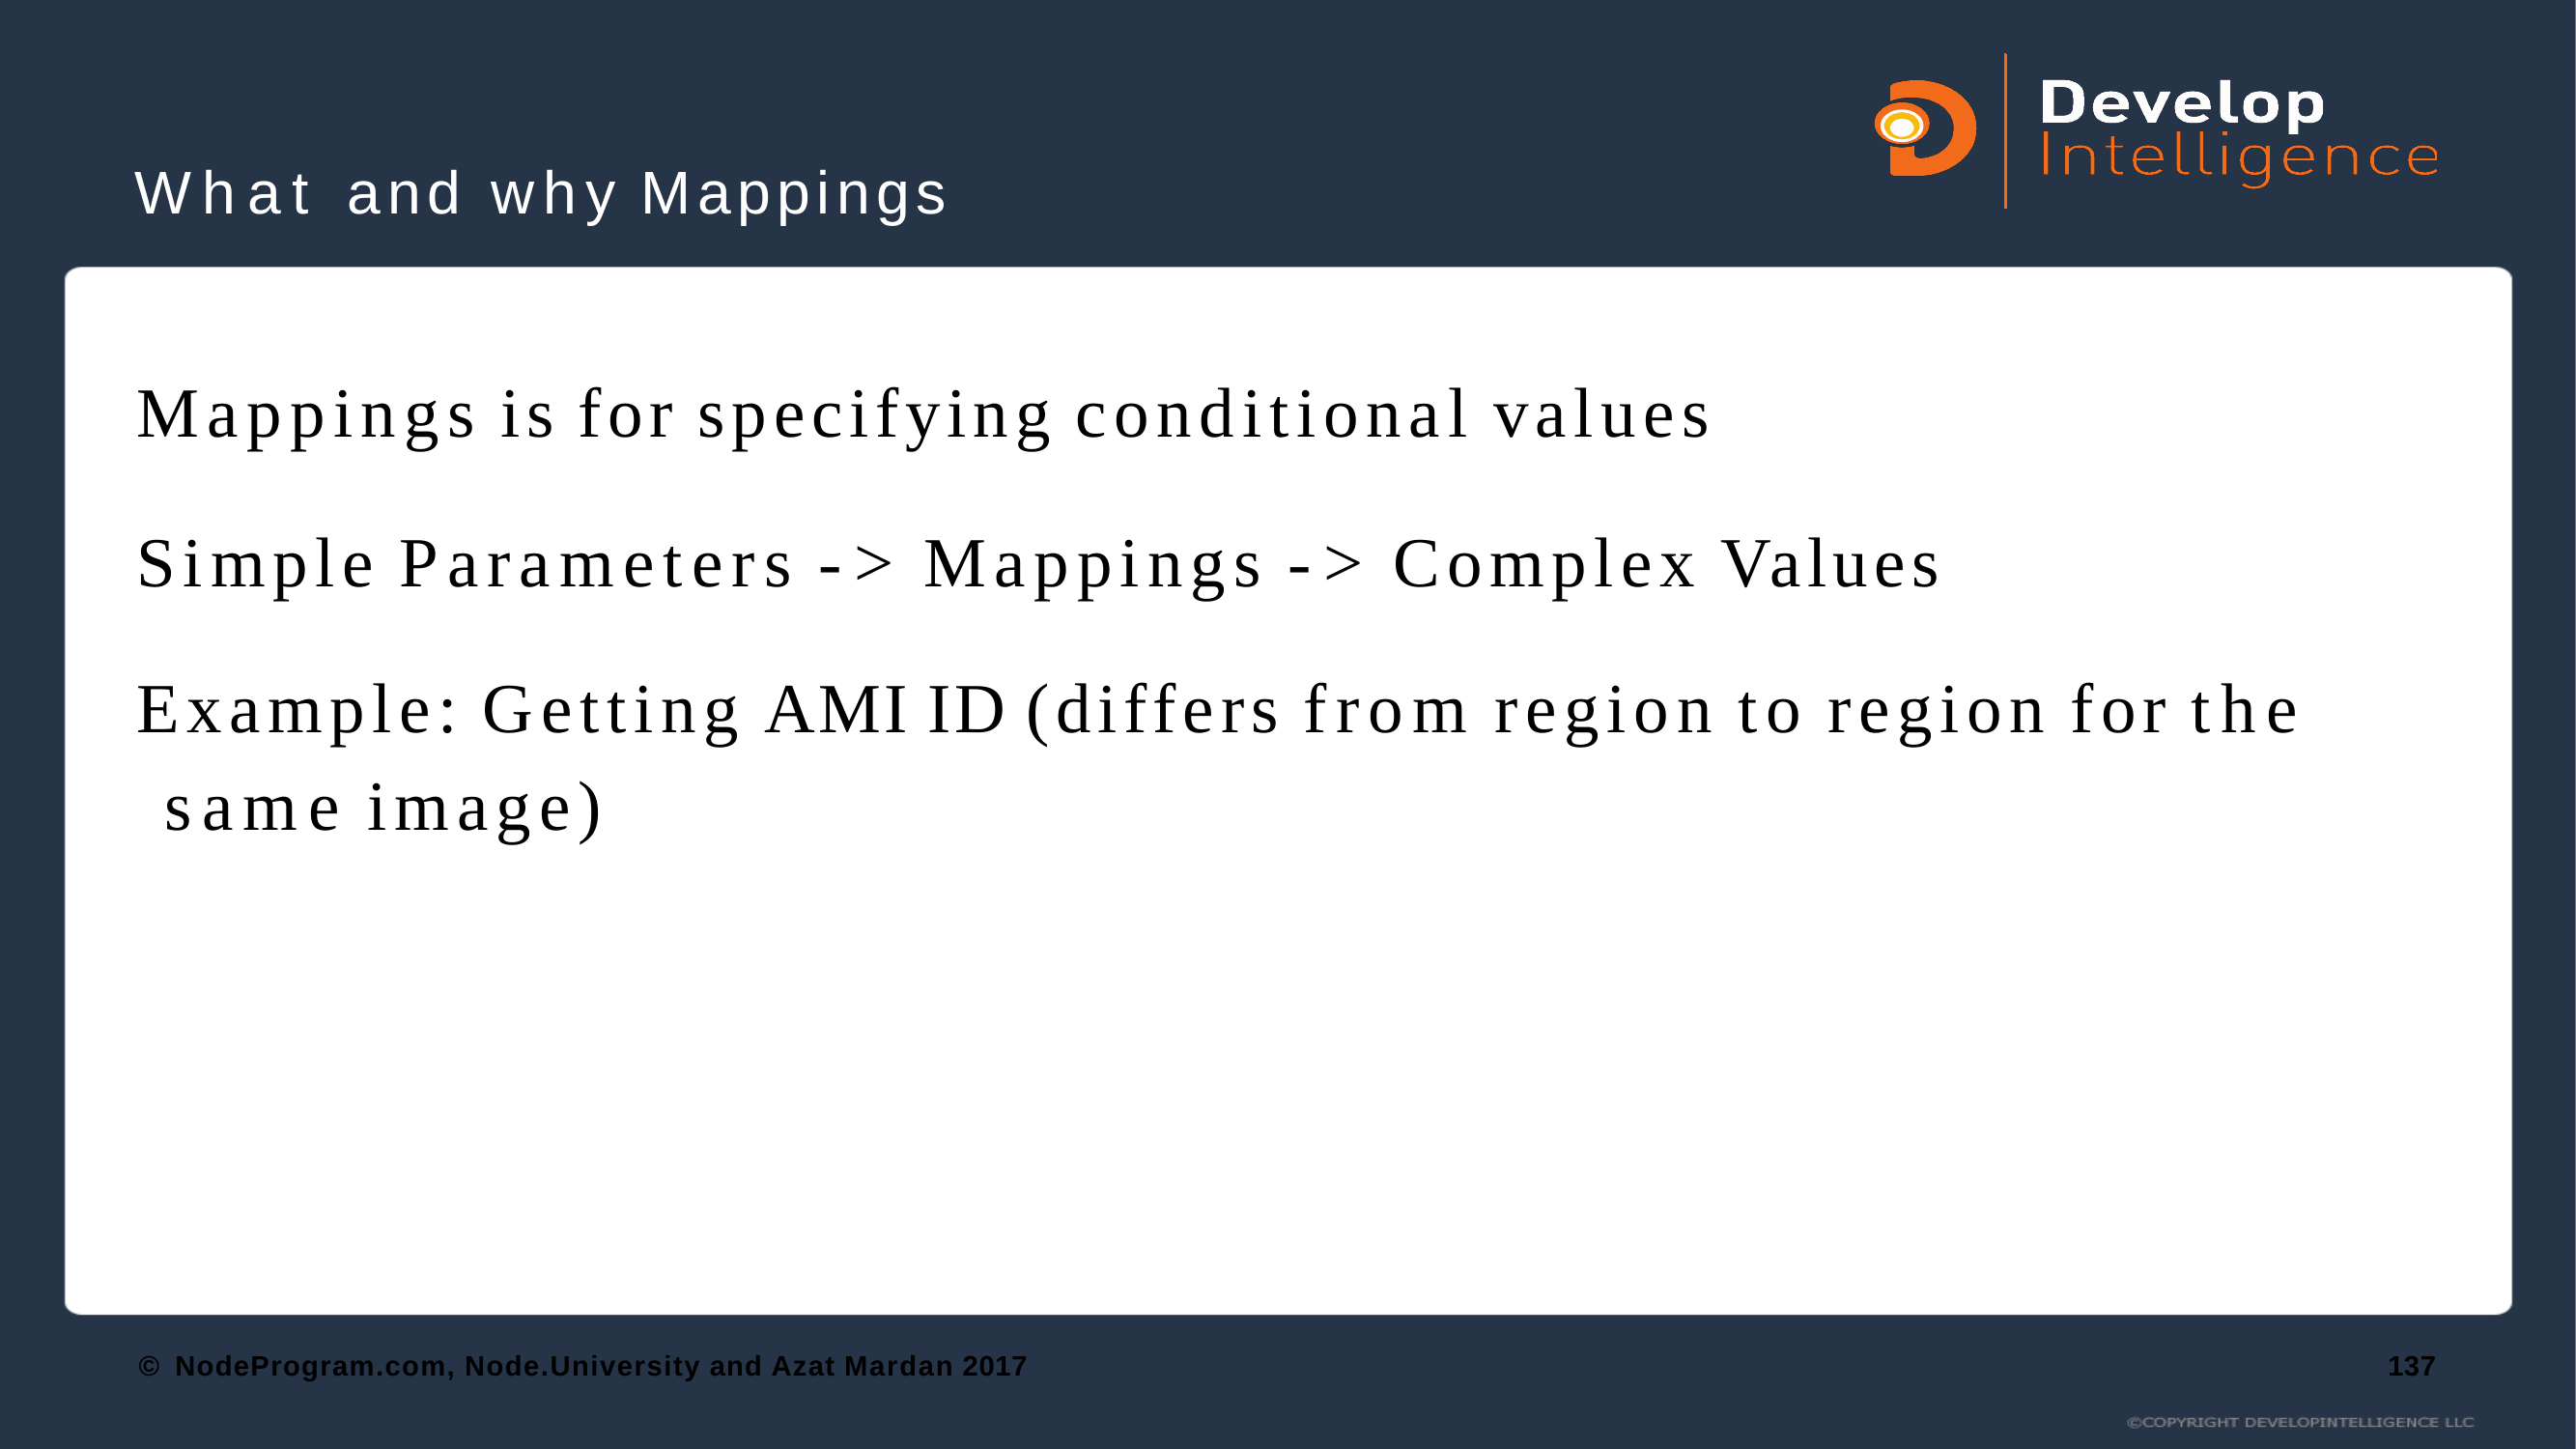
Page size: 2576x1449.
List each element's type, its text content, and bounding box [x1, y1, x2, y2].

slide_number 137 [2383, 1347, 2442, 1449]
title What and why Mappings [132, 67, 1801, 312]
footer © NodeProgram.com, Node.University and Azat Mardan 2017 [136, 1347, 1034, 1449]
text_box Mappings is for specifying conditional values Simple Parameters -> Mappings -> Complex Values Example: Getting AMI ID (differs from region to region for the same image) [134, 364, 2318, 845]
picture [0, 0, 2576, 1449]
